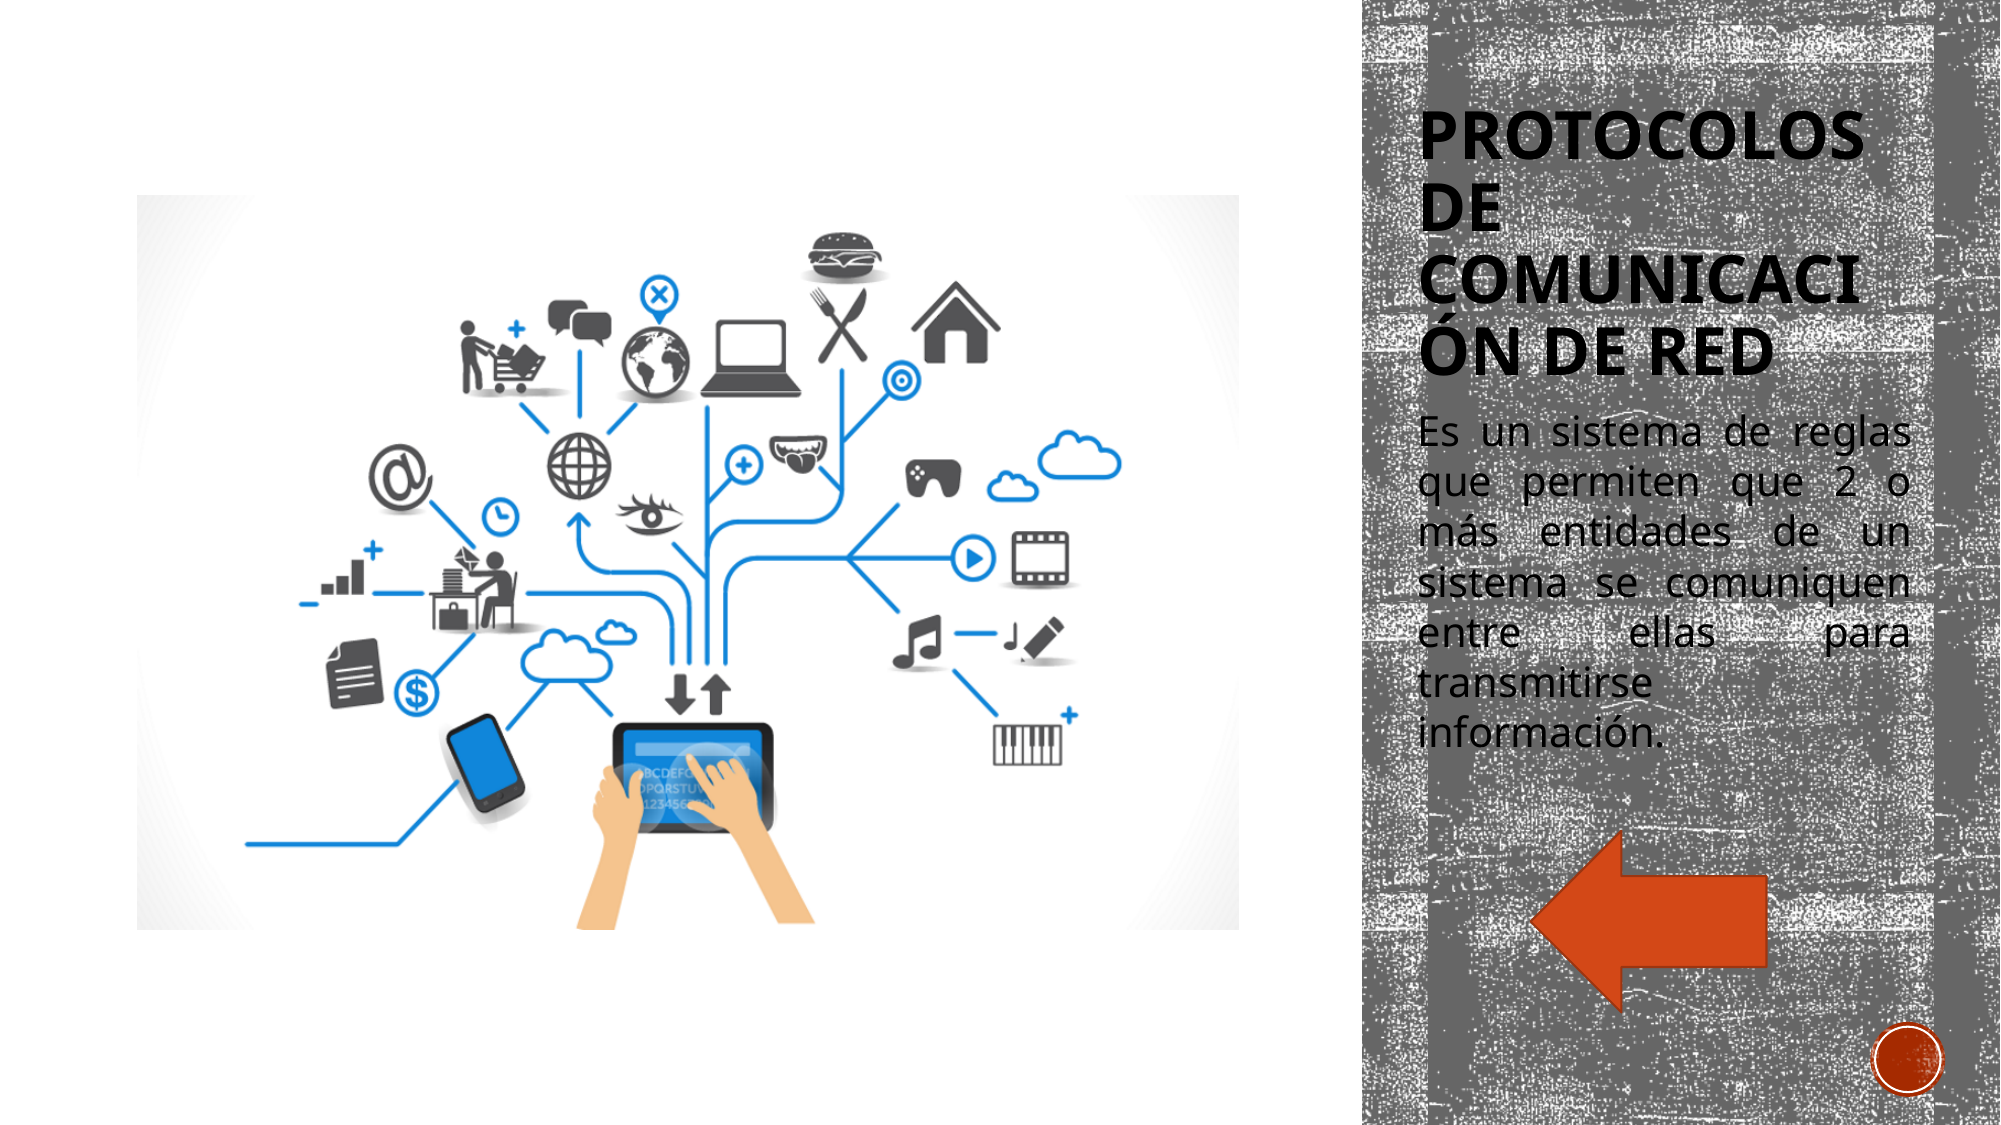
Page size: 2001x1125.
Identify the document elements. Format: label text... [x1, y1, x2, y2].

list Es un sistema de reglas que permiten que 2 o más entidades de un sistema se comuniquen entre ellas para transmitirse información. [1402, 397, 1928, 938]
text_box [1529, 829, 1768, 1014]
title Protocolos de comunicación de red [1402, 112, 1928, 397]
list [140, 198, 1235, 927]
